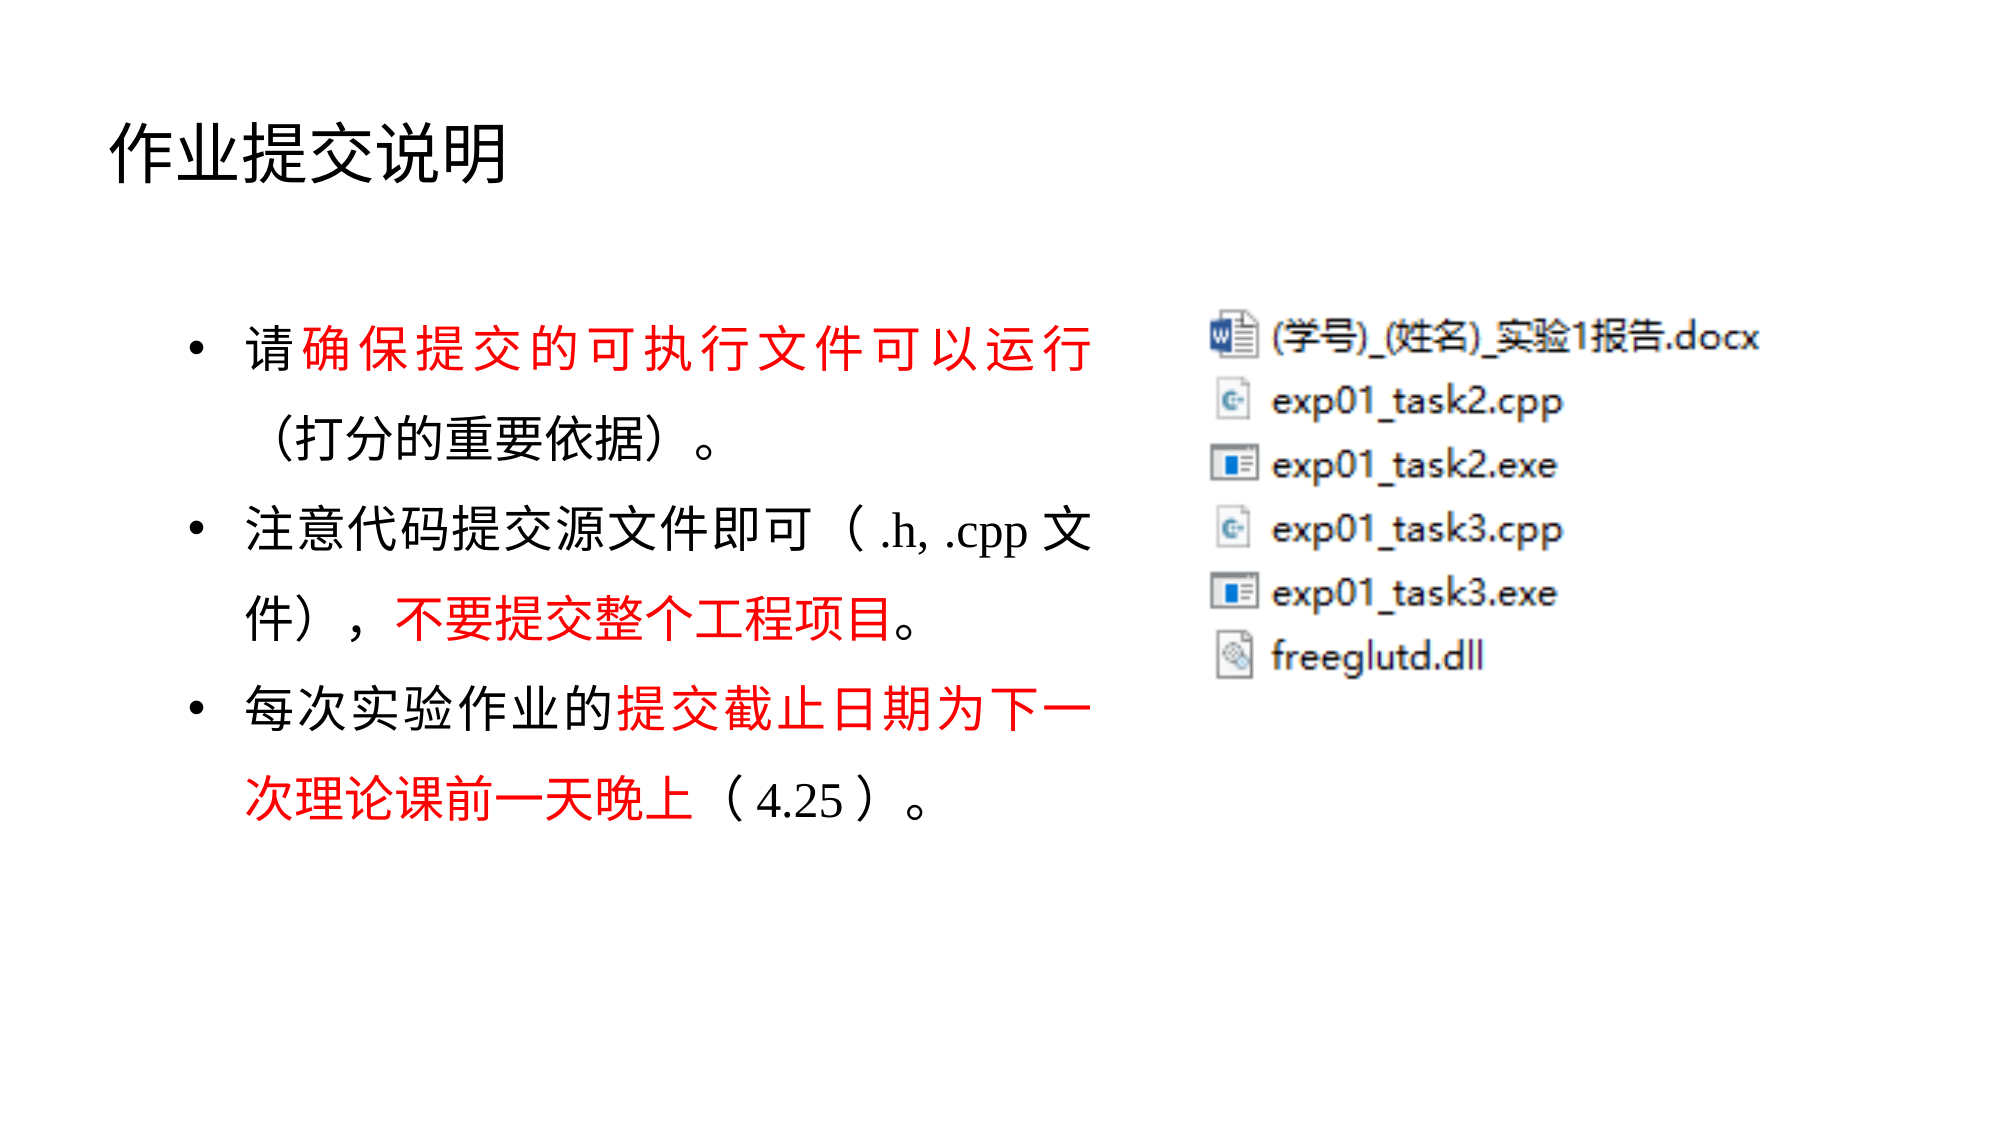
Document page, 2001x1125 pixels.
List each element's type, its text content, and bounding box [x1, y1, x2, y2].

picture [1190, 280, 1827, 695]
text_box 请确保提交的可执行文件可以运行（打分的重要依据）。 注意代码提交源文件即可（.h, .cpp文件），不要提交整个工程项目。 每次实验作业的提交截止日期为下一次理论课前一天晚上（4.25）。 [173, 280, 1108, 835]
text_box 作业提交说明 [93, 104, 1234, 200]
